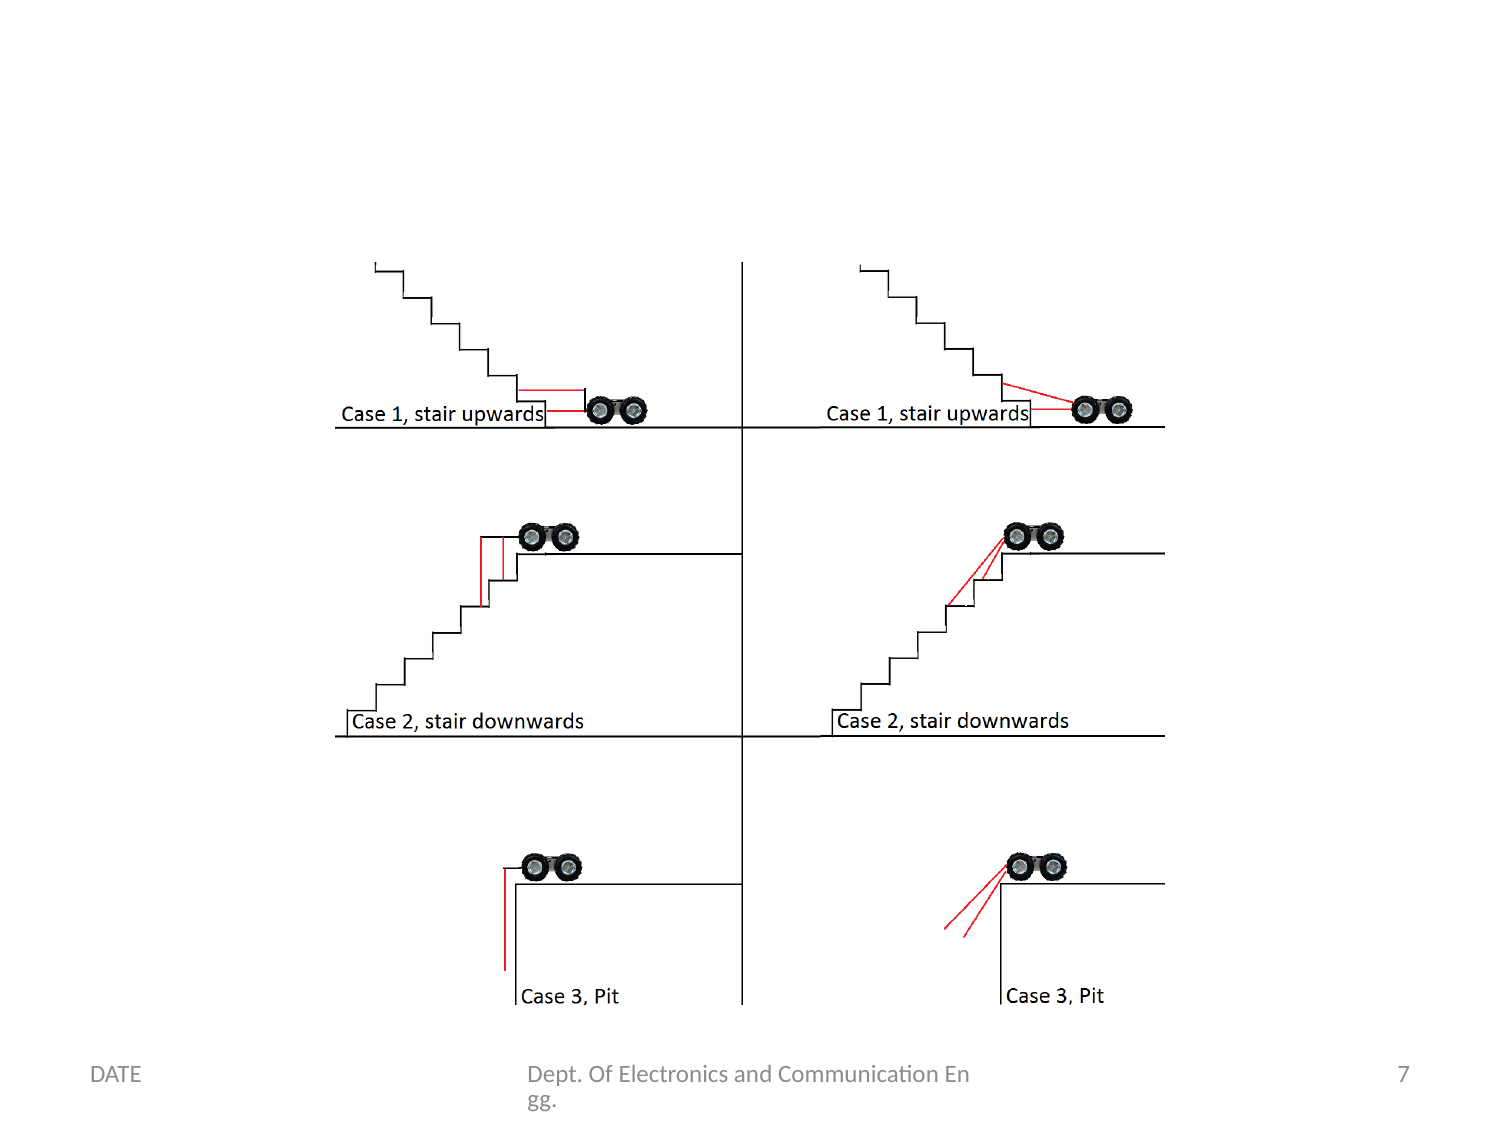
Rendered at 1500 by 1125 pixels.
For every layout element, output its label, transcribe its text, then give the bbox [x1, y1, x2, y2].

footer Dept. Of Electronics and Communication Engg. [512, 1042, 988, 1103]
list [334, 262, 1166, 1006]
slide_number DATE [75, 1042, 425, 1103]
slide_number 7 [1074, 1042, 1425, 1103]
